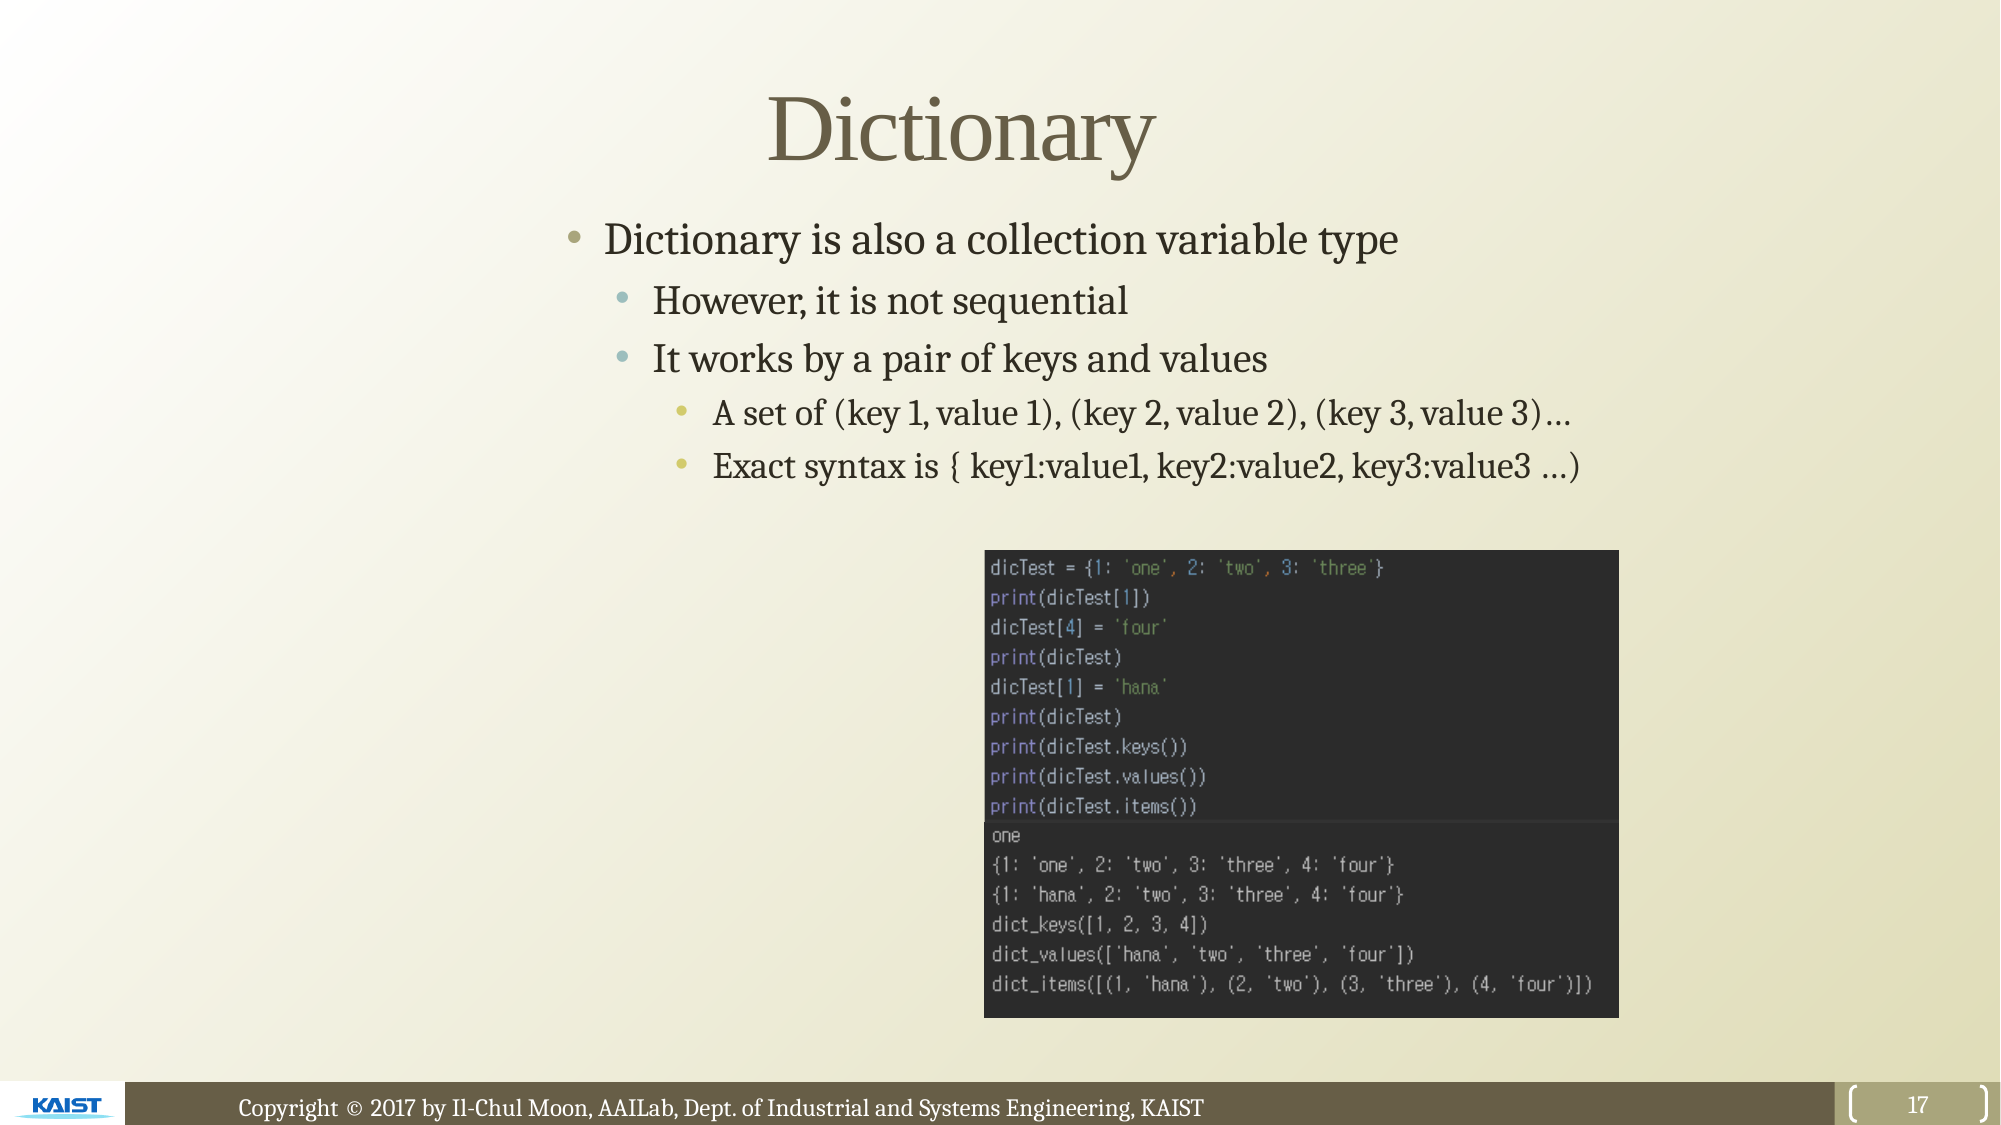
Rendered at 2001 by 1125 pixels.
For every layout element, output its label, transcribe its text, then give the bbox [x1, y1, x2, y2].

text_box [983, 550, 1620, 1019]
slide_number 17 [1848, 1084, 1988, 1123]
title Dictionary [751, 42, 1815, 201]
list Dictionary is also a collection variable type However, it is not sequential It works by a pair of keys and values A set of (key 1, value 1), (key 2, value 2), (key 3, value 3)… Exact syntax is { key1:value1, key2:value2, key3:value3 …) [532, 201, 1917, 526]
picture [0, 1081, 125, 1125]
